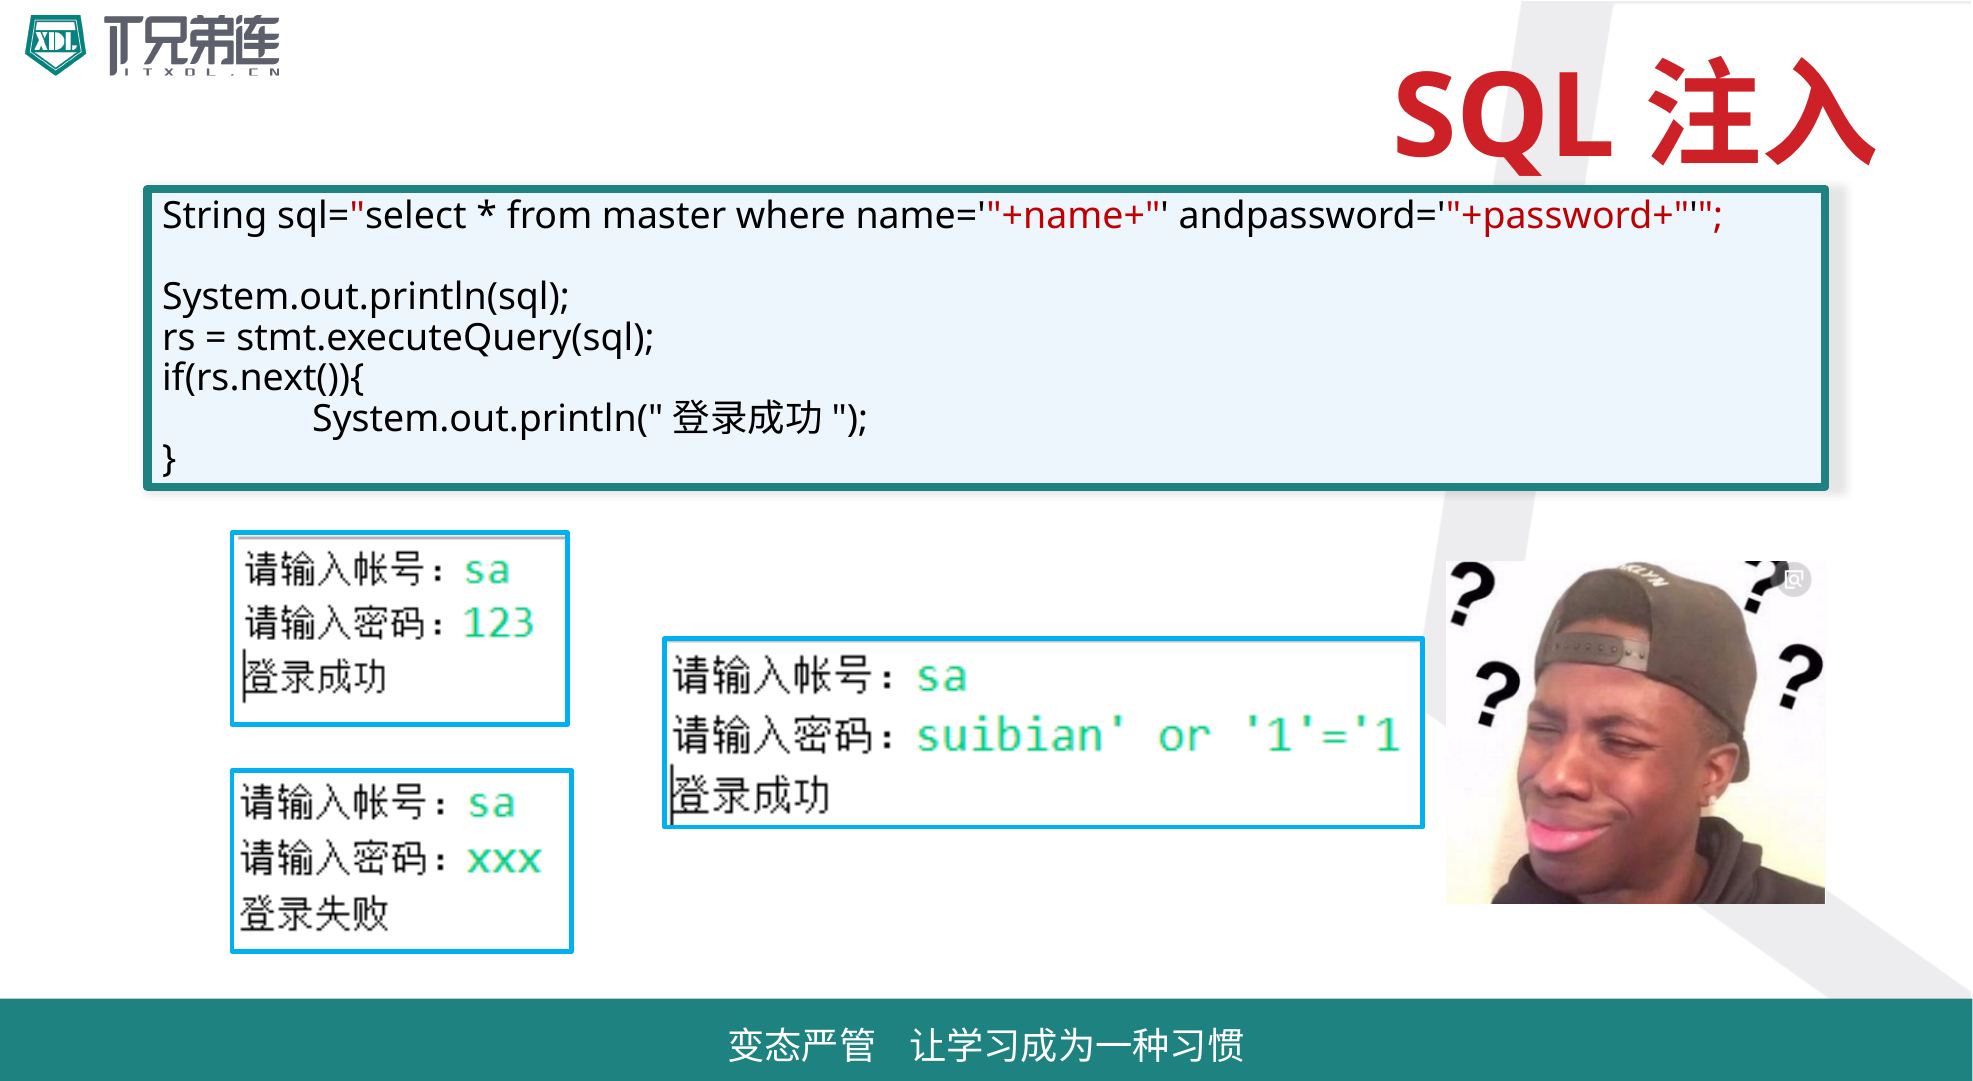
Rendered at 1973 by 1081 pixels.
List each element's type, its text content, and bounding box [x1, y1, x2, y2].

picture [25, 15, 279, 76]
title SQL注入 [353, 5, 1887, 214]
picture [668, 642, 1419, 824]
picture [1446, 561, 1826, 905]
text_box String sql="select * from master where name='"+name+"' andpassword='"+password+"'"; System.out.println(sql); rs = stmt.executeQuery(sql); if(rs.next()){ System.out.println("登录成功"); } [147, 188, 1826, 487]
picture [235, 536, 564, 721]
picture [235, 774, 568, 948]
